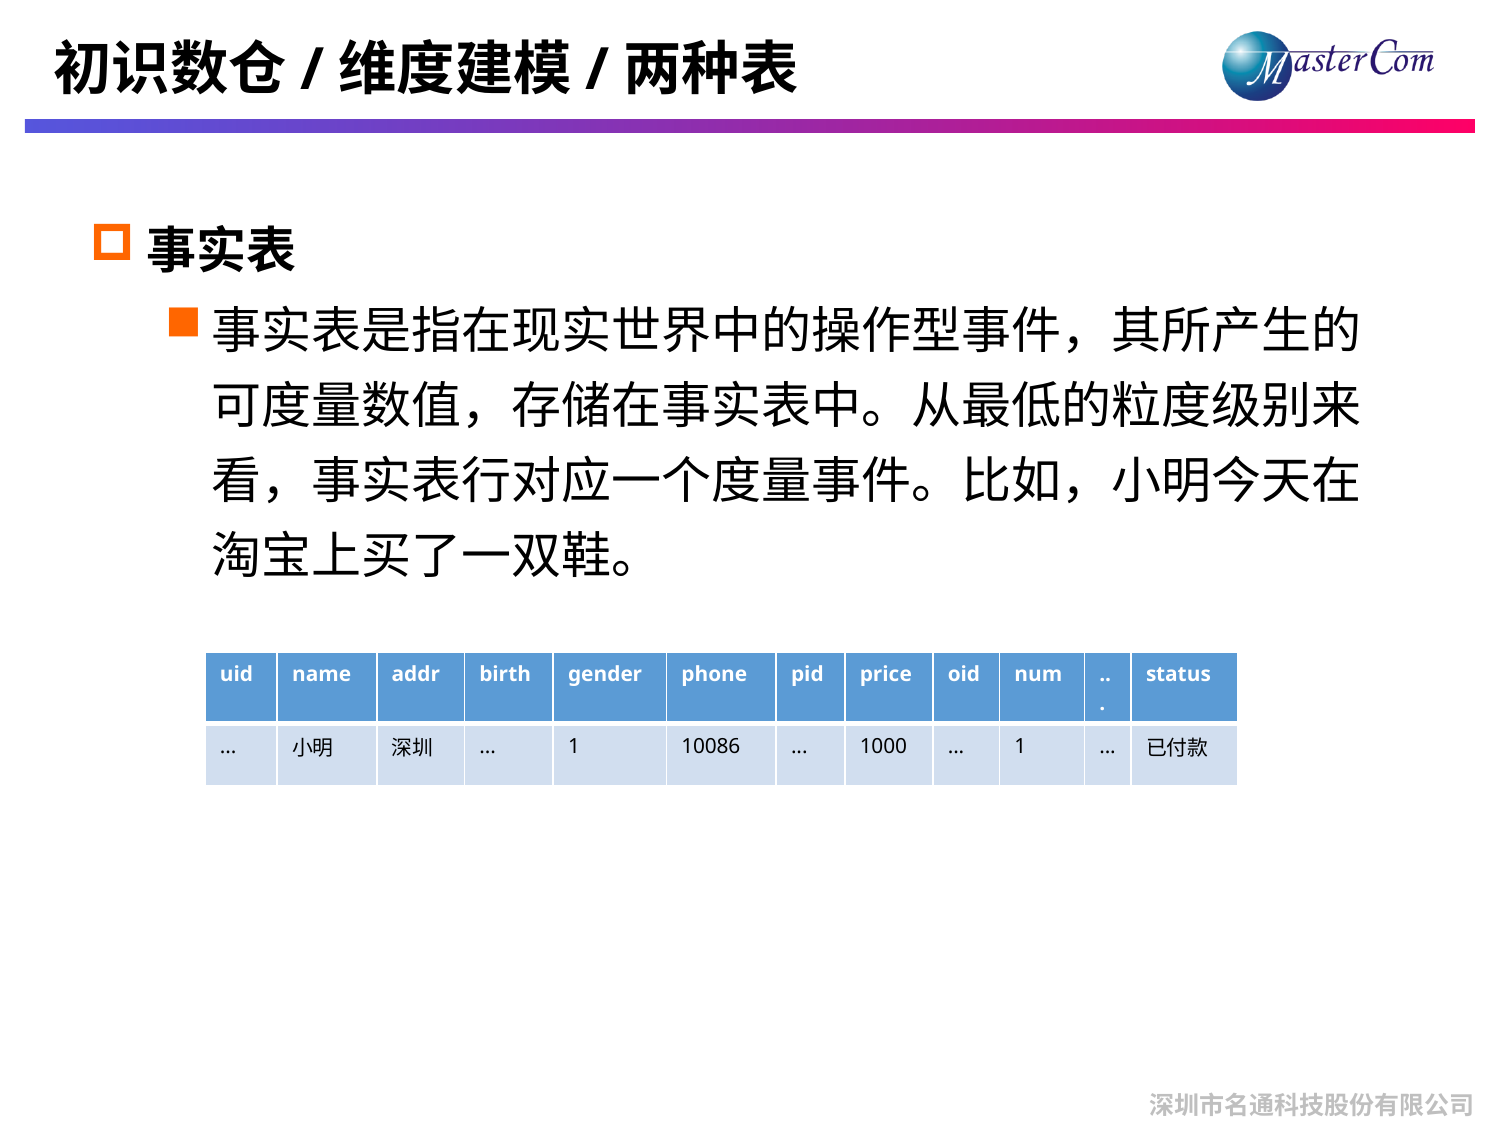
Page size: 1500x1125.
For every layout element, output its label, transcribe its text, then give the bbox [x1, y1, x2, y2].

table_cell ... [465, 726, 552, 785]
title 初识数仓/维度建模/两种表 [24, 0, 1261, 132]
table_header gender [554, 653, 666, 721]
list 事实表 事实表是指在现实世界中的操作型事件，其所产生的可度量数值，存储在事实表中。从最低的粒度级别来看，事实表行对应一个度量事件。比如，小明今天在淘宝上买了一双鞋。 [75, 196, 1425, 1050]
table_cell 深圳 [378, 726, 464, 785]
table_header birth [465, 653, 552, 721]
table_cell 小明 [278, 726, 376, 785]
table_cell ... [206, 726, 276, 785]
table_cell ... [934, 726, 999, 785]
table_cell 1 [1000, 726, 1084, 785]
table_header pid [777, 653, 844, 721]
table_header num [1000, 653, 1084, 721]
table_header name [278, 653, 376, 721]
table_cell ... [1085, 726, 1130, 785]
table_cell 10086 [667, 726, 775, 785]
table_cell 1000 [846, 726, 932, 785]
table_cell ... [777, 726, 844, 785]
table_header ... [1085, 653, 1130, 721]
table_cell 已付款 [1132, 726, 1237, 785]
table_header oid [934, 653, 999, 721]
table_header phone [667, 653, 775, 721]
picture [1261, 31, 1434, 101]
table_header uid [206, 653, 276, 721]
table_header status [1132, 653, 1237, 721]
table_header addr [378, 653, 464, 721]
table_cell 1 [554, 726, 666, 785]
table_header price [846, 653, 932, 721]
